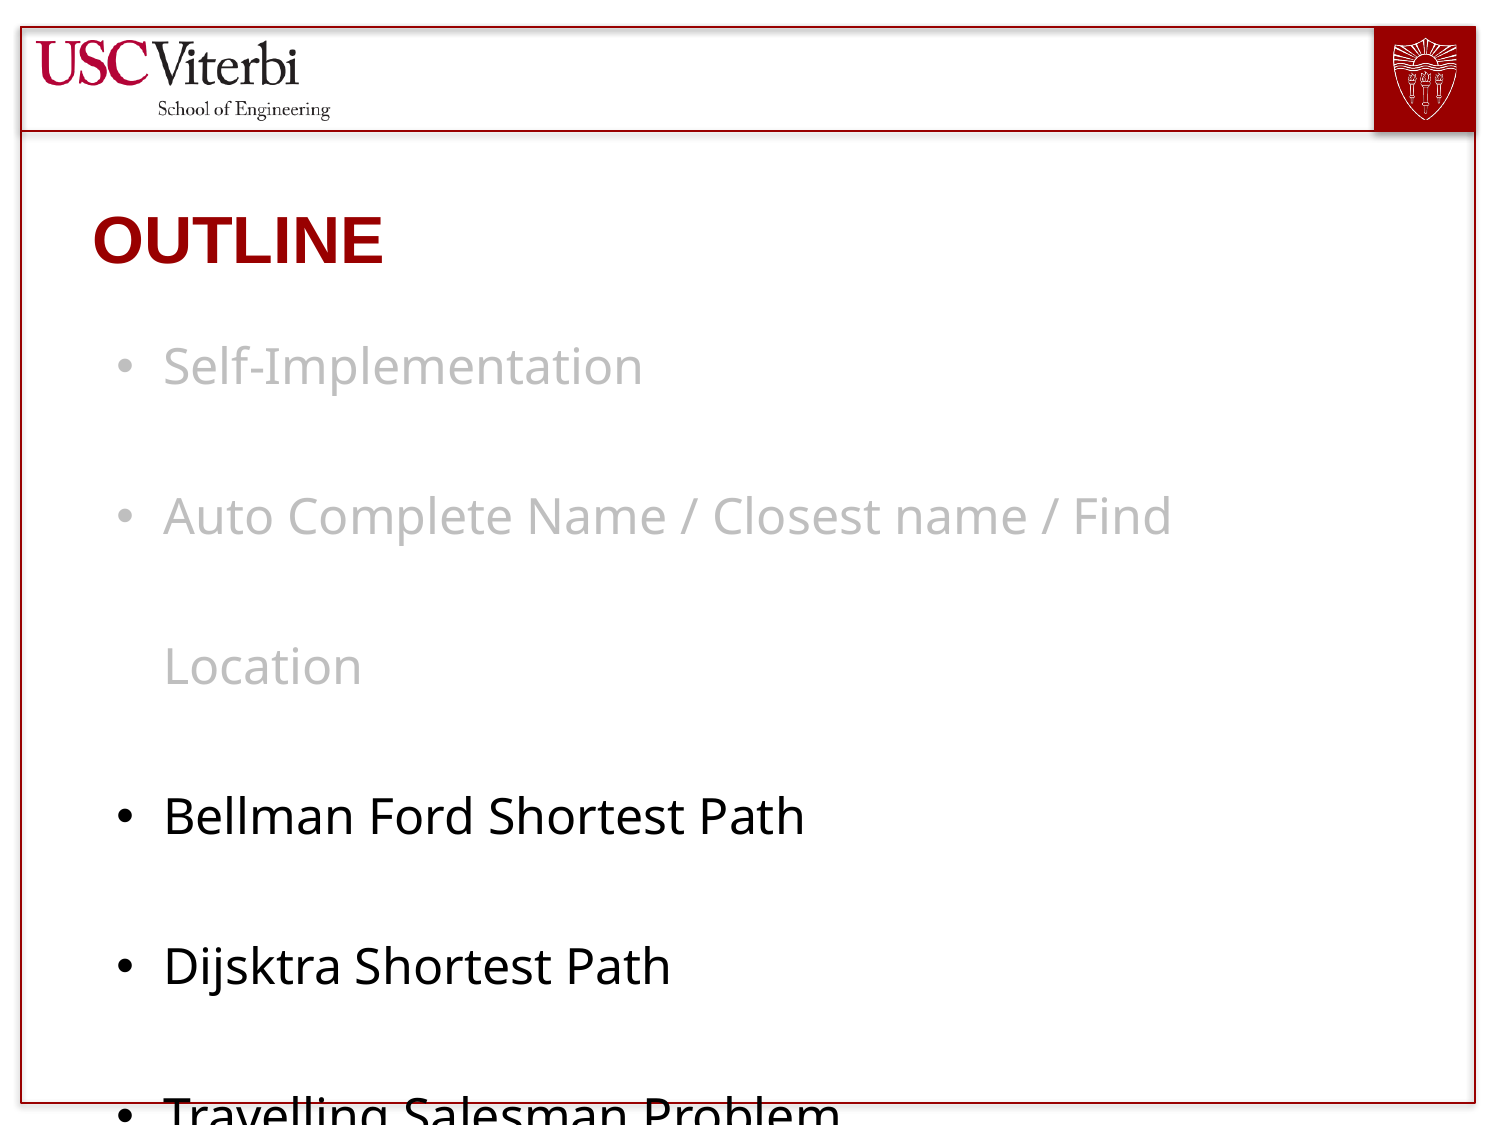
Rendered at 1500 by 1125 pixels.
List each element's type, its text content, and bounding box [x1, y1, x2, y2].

text_box OUTLINE [77, 189, 627, 285]
text_box Self-Implementation Auto Complete Name / Closest name / Find Location Bellman Ford Shortest Path Dijsktra Shortest Path Travelling Salesman Problem [101, 237, 1399, 1125]
